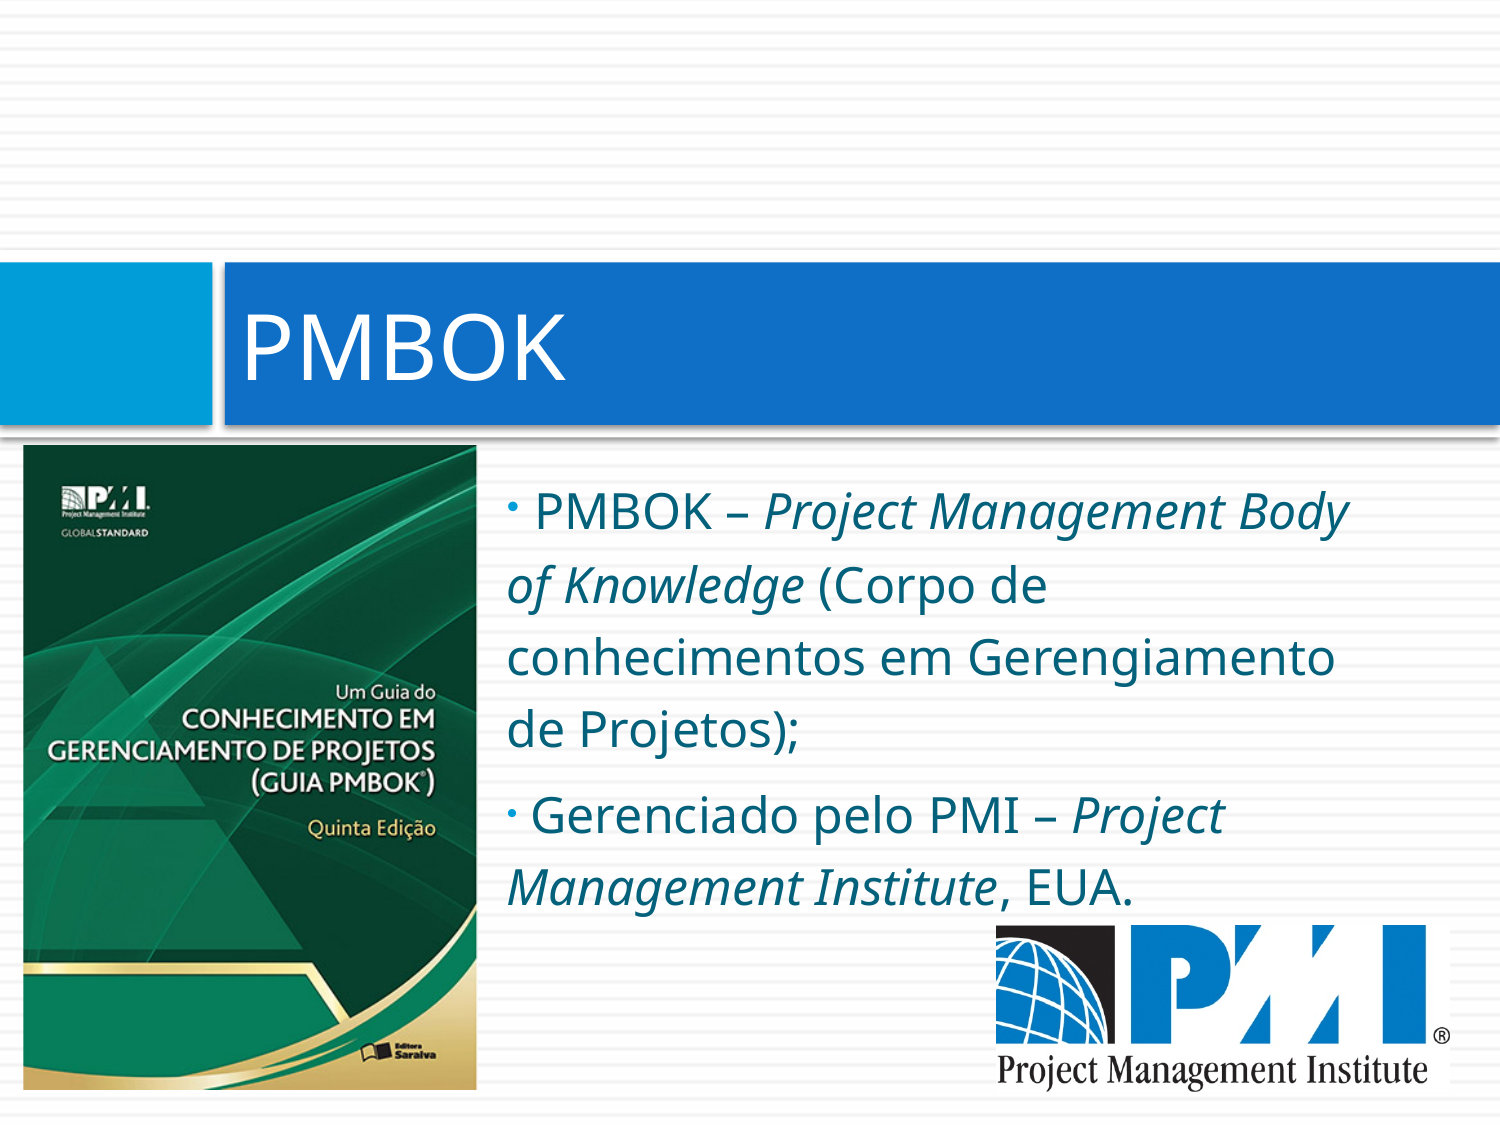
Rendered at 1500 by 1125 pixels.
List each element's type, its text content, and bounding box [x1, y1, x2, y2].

list PMBOK – Project Management Body of Knowledge (Corpo de conhecimentos em Gerengiamento de Projetos); Gerenciado pelo PMI – Project Management Institute, EUA. [492, 450, 1394, 1008]
title PMBOK [225, 262, 1475, 425]
picture [23, 444, 479, 1091]
picture [995, 925, 1450, 1092]
